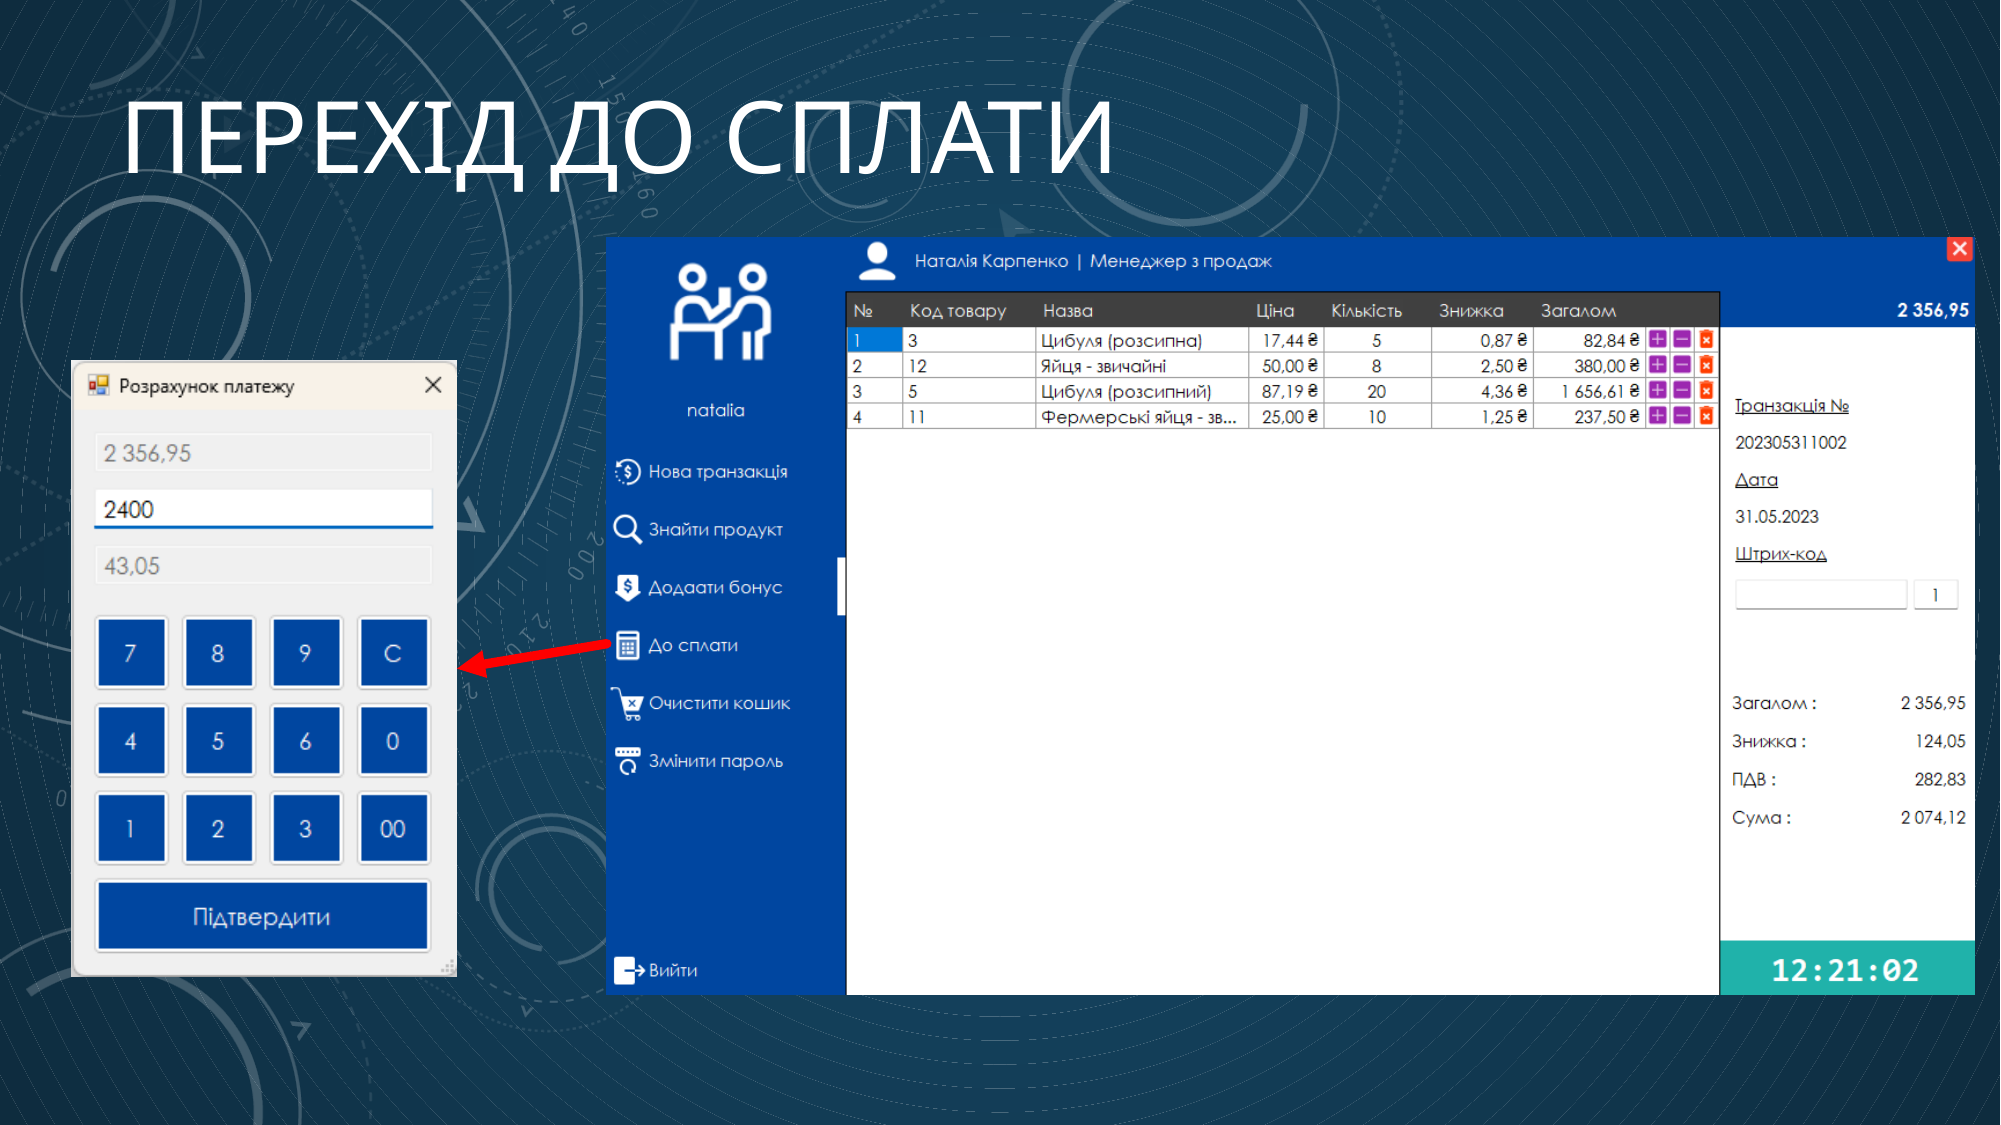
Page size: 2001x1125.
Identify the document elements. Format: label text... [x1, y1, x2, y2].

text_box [456, 643, 608, 669]
title Перехід до сплати [50, 57, 1136, 201]
picture [0, 0, 2000, 1125]
